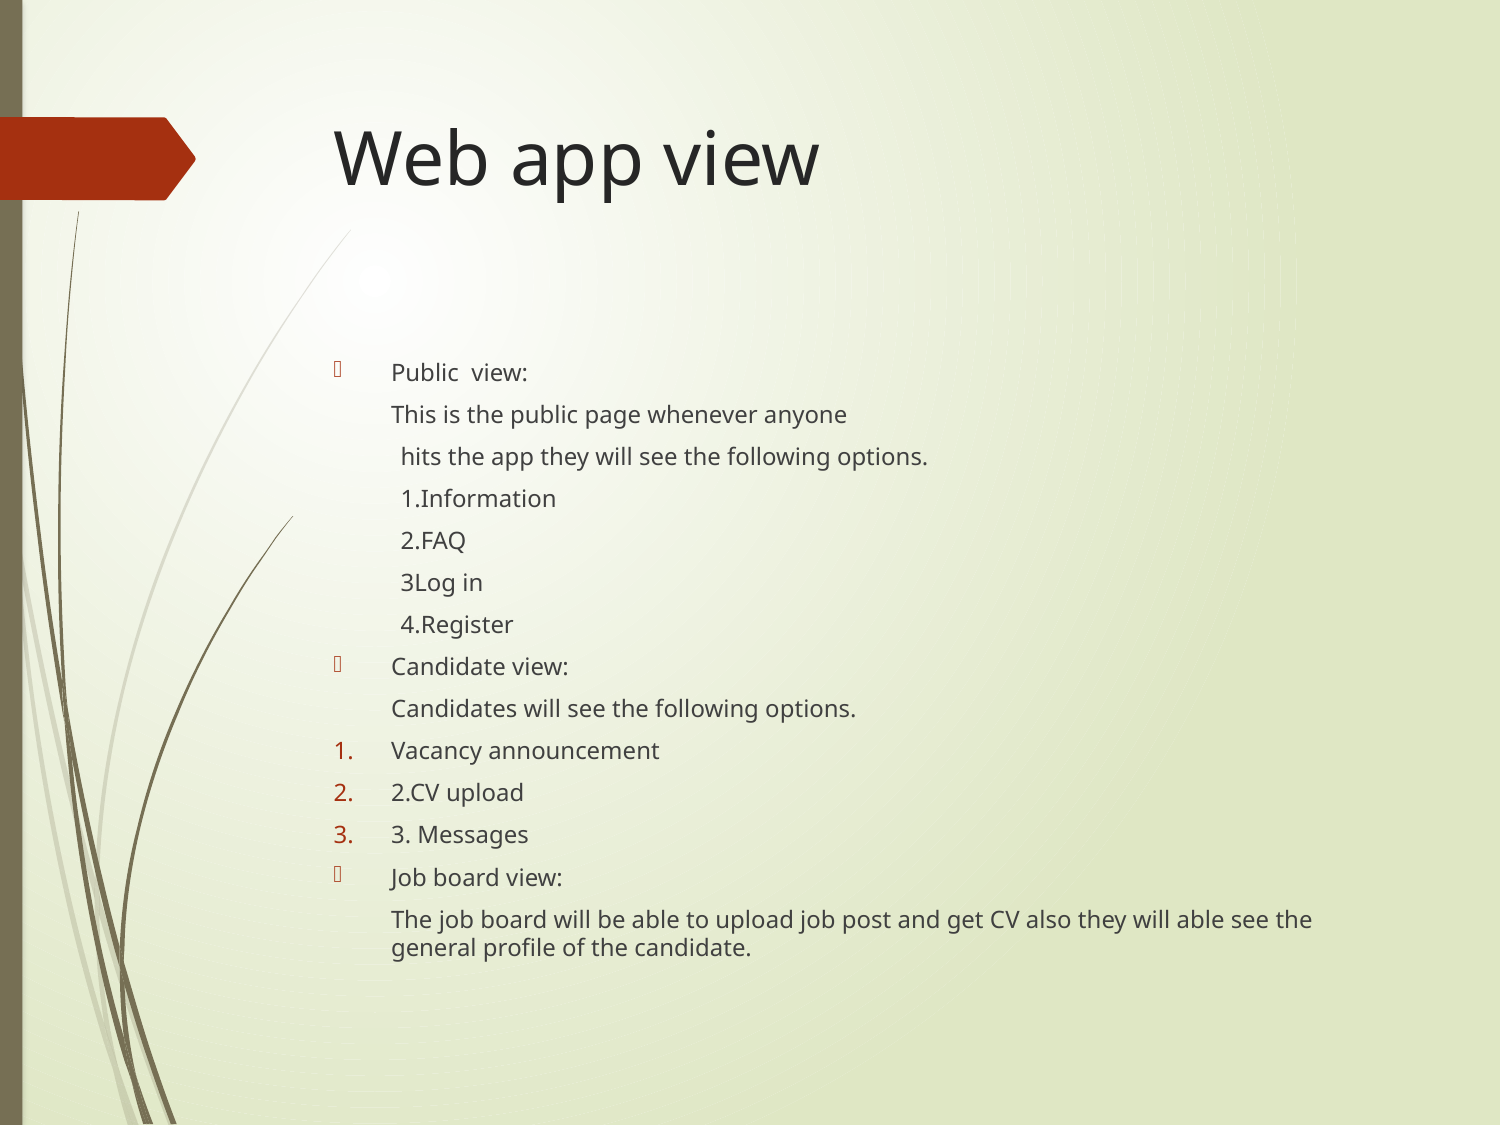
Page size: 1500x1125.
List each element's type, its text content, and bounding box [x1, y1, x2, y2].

title Web app view [319, 102, 1416, 313]
list Public view: This is the public page whenever anyone hits the app they will see the following options. 1.Information 2.FAQ 3Log in 4.Register Candidate view: Candidates will see the following options. Vacancy announcement 2.CV upload 3. Messages Job board view: The job board will be able to upload job post and get CV also they will able see the general profile of the candidate. [318, 350, 1416, 970]
